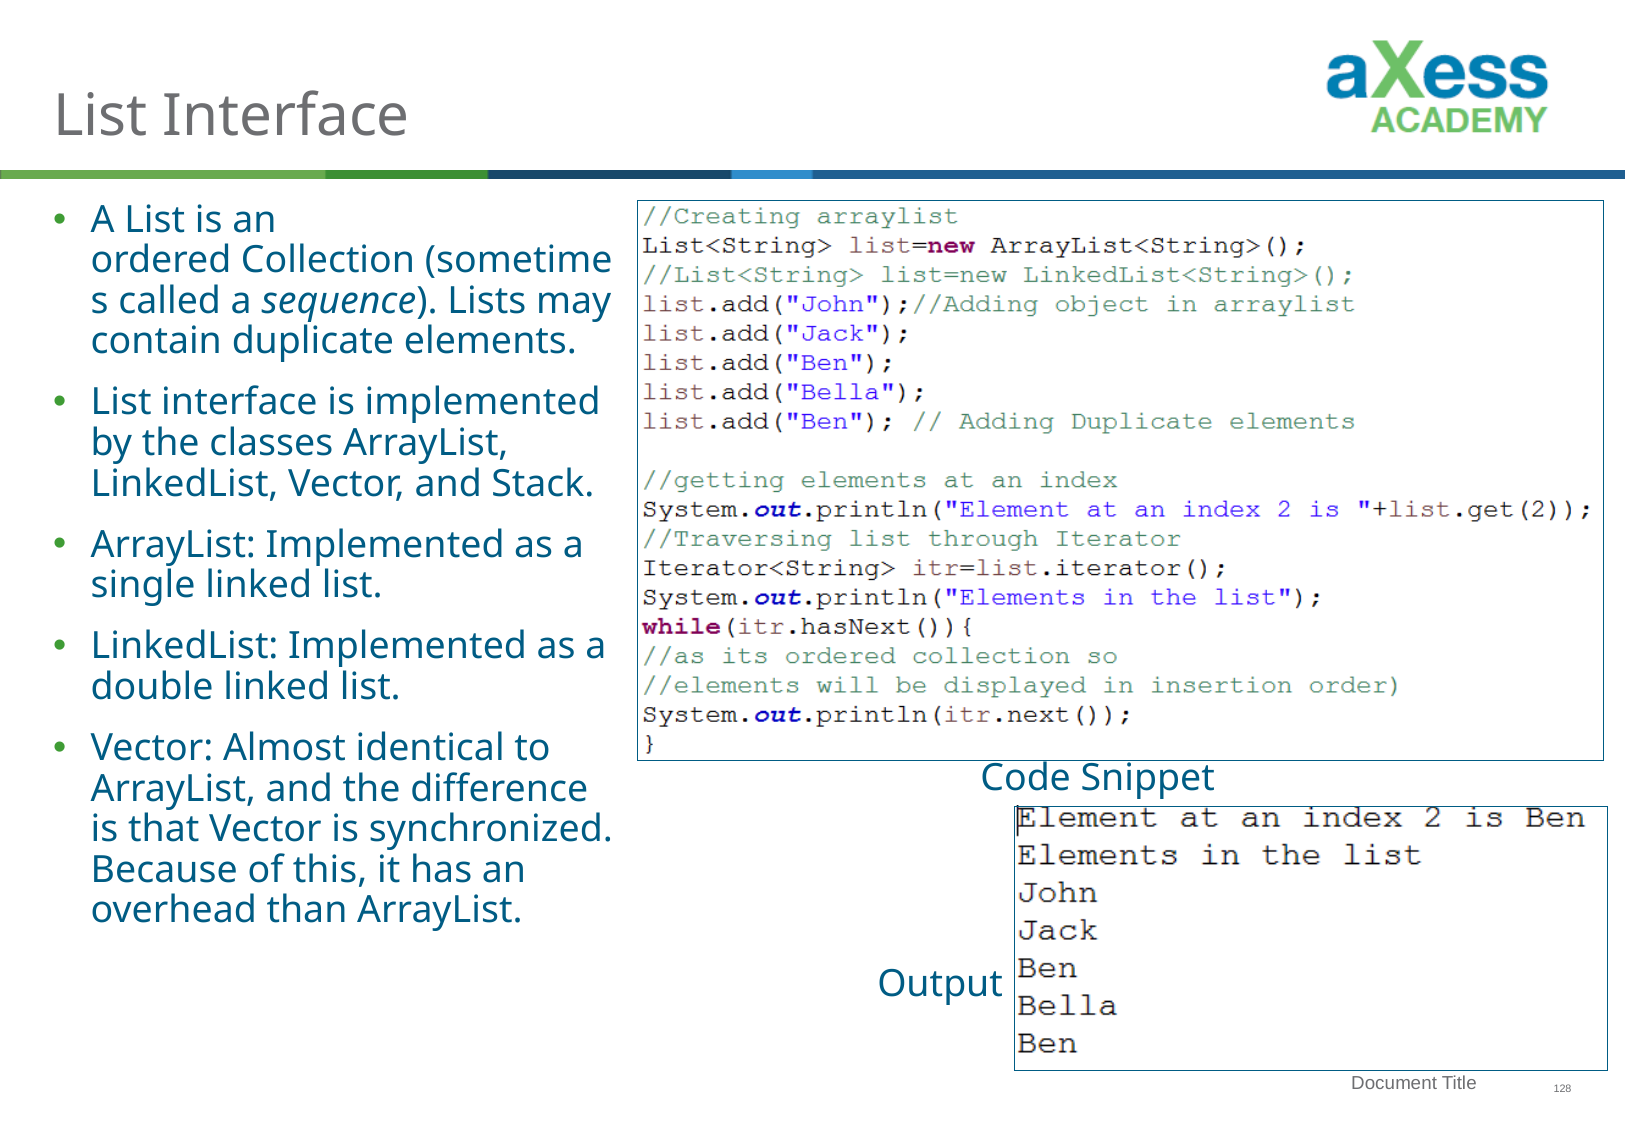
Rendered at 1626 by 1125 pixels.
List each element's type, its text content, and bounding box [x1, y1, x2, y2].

list A List is an ordered Collection (sometimes called a sequence). Lists may contain duplicate elements. List interface is implemented by the classes ArrayList, LinkedList, Vector, and Stack. ArrayList: Implemented as a single linked list. LinkedList: Implemented as a double linked list. Vector: Almost identical to ArrayList, and the difference is that Vector is synchronized. Because of this, it has an overhead than ArrayList. [53, 200, 616, 1013]
picture [0, 170, 1625, 179]
title List Interface [53, 32, 1573, 148]
picture [1288, 30, 1574, 147]
picture [1016, 808, 1606, 1069]
text_box Output [862, 951, 1014, 1012]
text_box Code Snippet [965, 761, 1325, 806]
picture [639, 202, 1602, 759]
